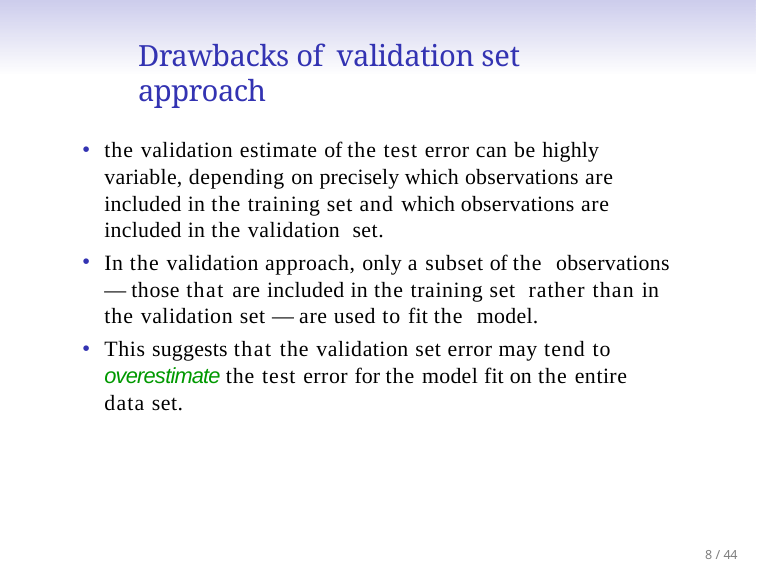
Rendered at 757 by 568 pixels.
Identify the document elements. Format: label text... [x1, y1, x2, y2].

picture [0, 0, 756, 74]
title Drawbacks of validation set approach [136, 34, 620, 133]
text_box 8 / 44 [703, 548, 743, 563]
text_box the validation estimate of the test error can be highly variable, depending on precisely which observations are included in the training set and which observations are included in the validation set. In the validation approach, only a subset of the observations — those that are included in the training set rather than in the validation set — are used to fit the model. This suggests that the validation set error may tend to overestimate the test error for the model fit on the entire data set. [80, 134, 684, 415]
